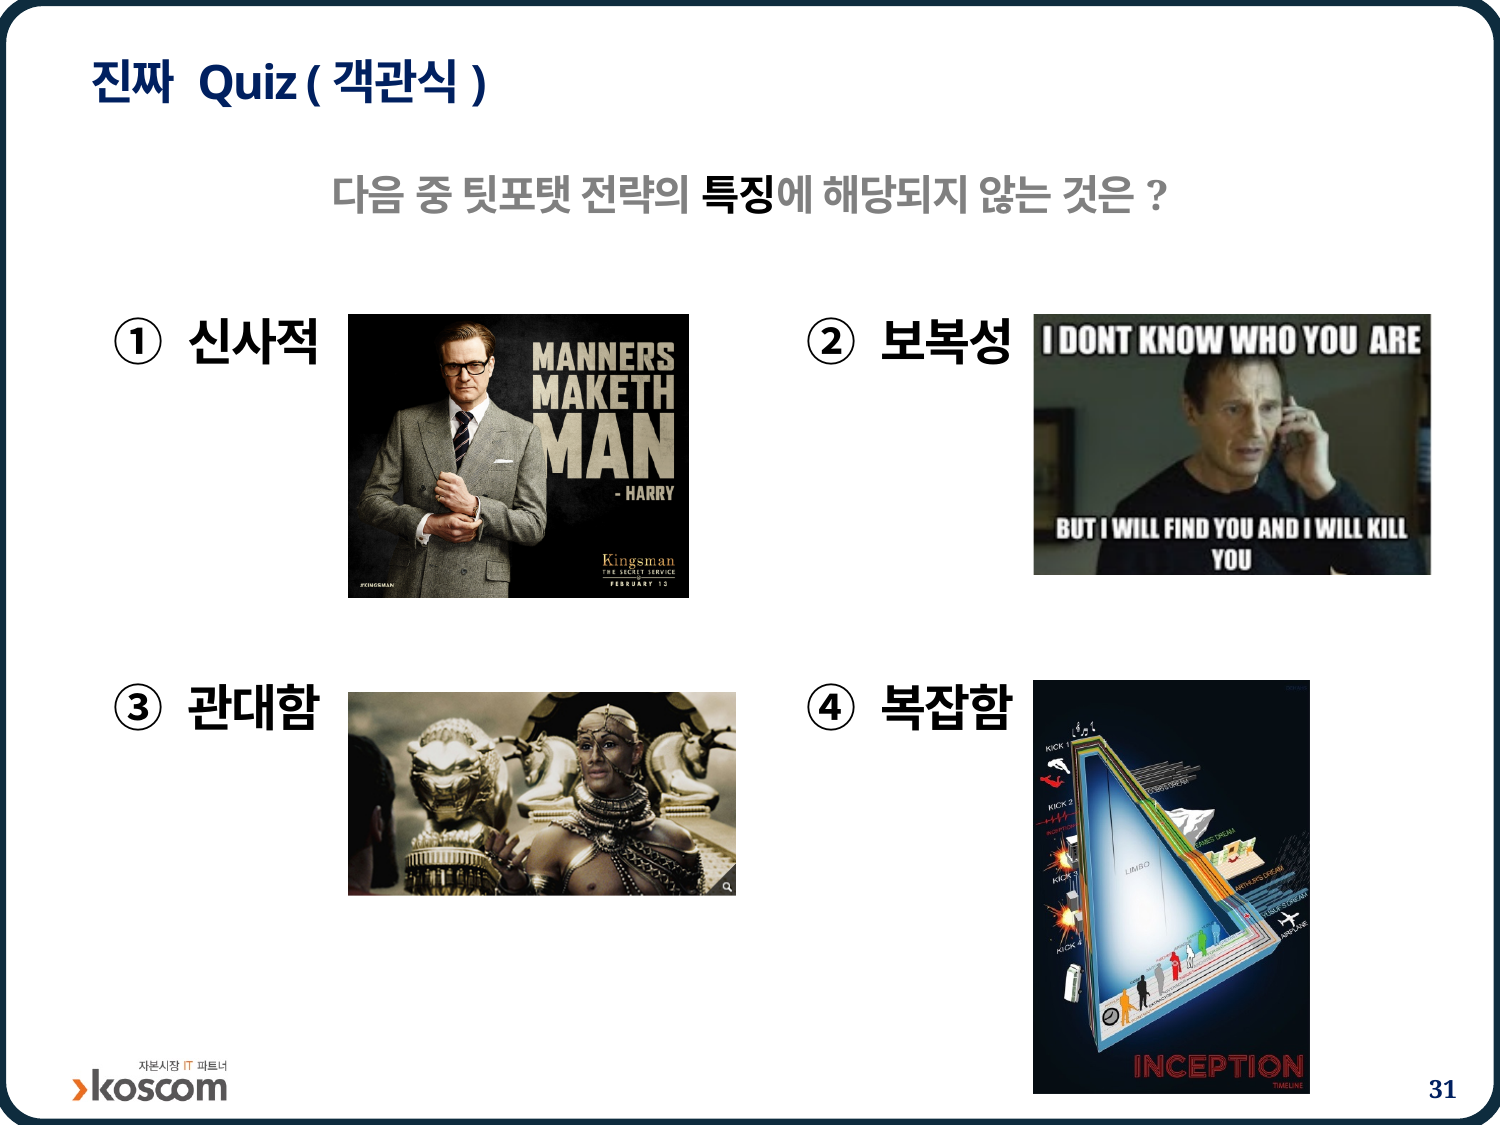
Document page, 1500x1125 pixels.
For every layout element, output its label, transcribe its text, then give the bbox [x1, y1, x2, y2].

picture [348, 314, 689, 599]
title 진짜 Quiz (객관식) [75, 45, 1425, 118]
text_box 다음 중 팃포탯 전략의 특징에 해당되지 않는 것은? [318, 160, 1182, 226]
picture [1033, 680, 1310, 1095]
slide_number 31 [1347, 1066, 1472, 1103]
text_box ② 보복성 [791, 302, 1030, 378]
text_box ③ 관대함 [98, 668, 337, 744]
picture [70, 1058, 228, 1102]
text_box ① 신사적 [98, 302, 337, 378]
picture [348, 692, 736, 916]
picture [1033, 314, 1433, 575]
text_box ④ 복잡함 [791, 668, 1030, 744]
